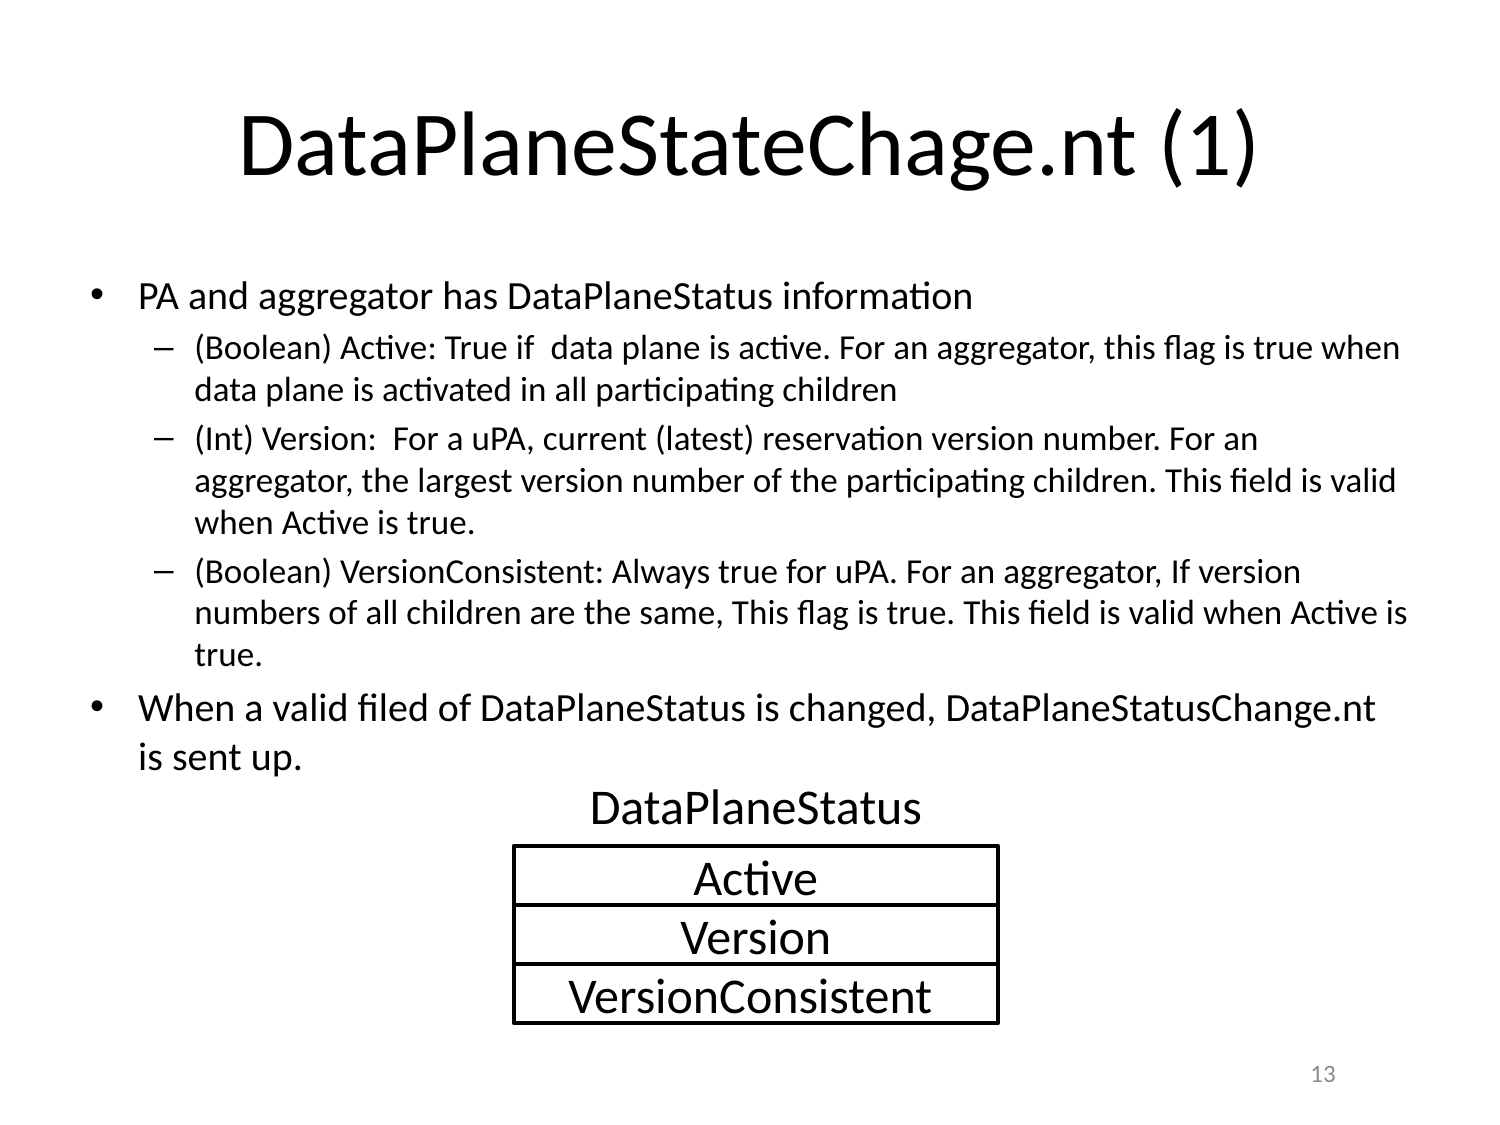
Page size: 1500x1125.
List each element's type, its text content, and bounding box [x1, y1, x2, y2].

text_box DataPlaneStatus [512, 773, 1000, 836]
text_box Active [512, 844, 1000, 903]
text_box VersionConsistent [512, 962, 1000, 1025]
text_box Version [512, 903, 1000, 962]
slide_number 13 [1074, 1042, 1351, 1103]
list PA and aggregator has DataPlaneStatus information (Boolean) Active: True if data plane is active. For an aggregator, this flag is true when data plane is activated in all participating children (Int) Version: For a uPA, current (latest) reservation version number. For an aggregator, the largest version number of the participating children. This field is valid when Active is true. (Boolean) VersionConsistent: Always true for uPA. For an aggregator, If version numbers of all children are the same, This flag is true. This field is valid when Active is true. When a valid filed of DataPlaneStatus is changed, DataPlaneStatusChange.nt is sent up. [75, 262, 1425, 787]
title DataPlaneStateChage.nt (1) [75, 45, 1425, 233]
